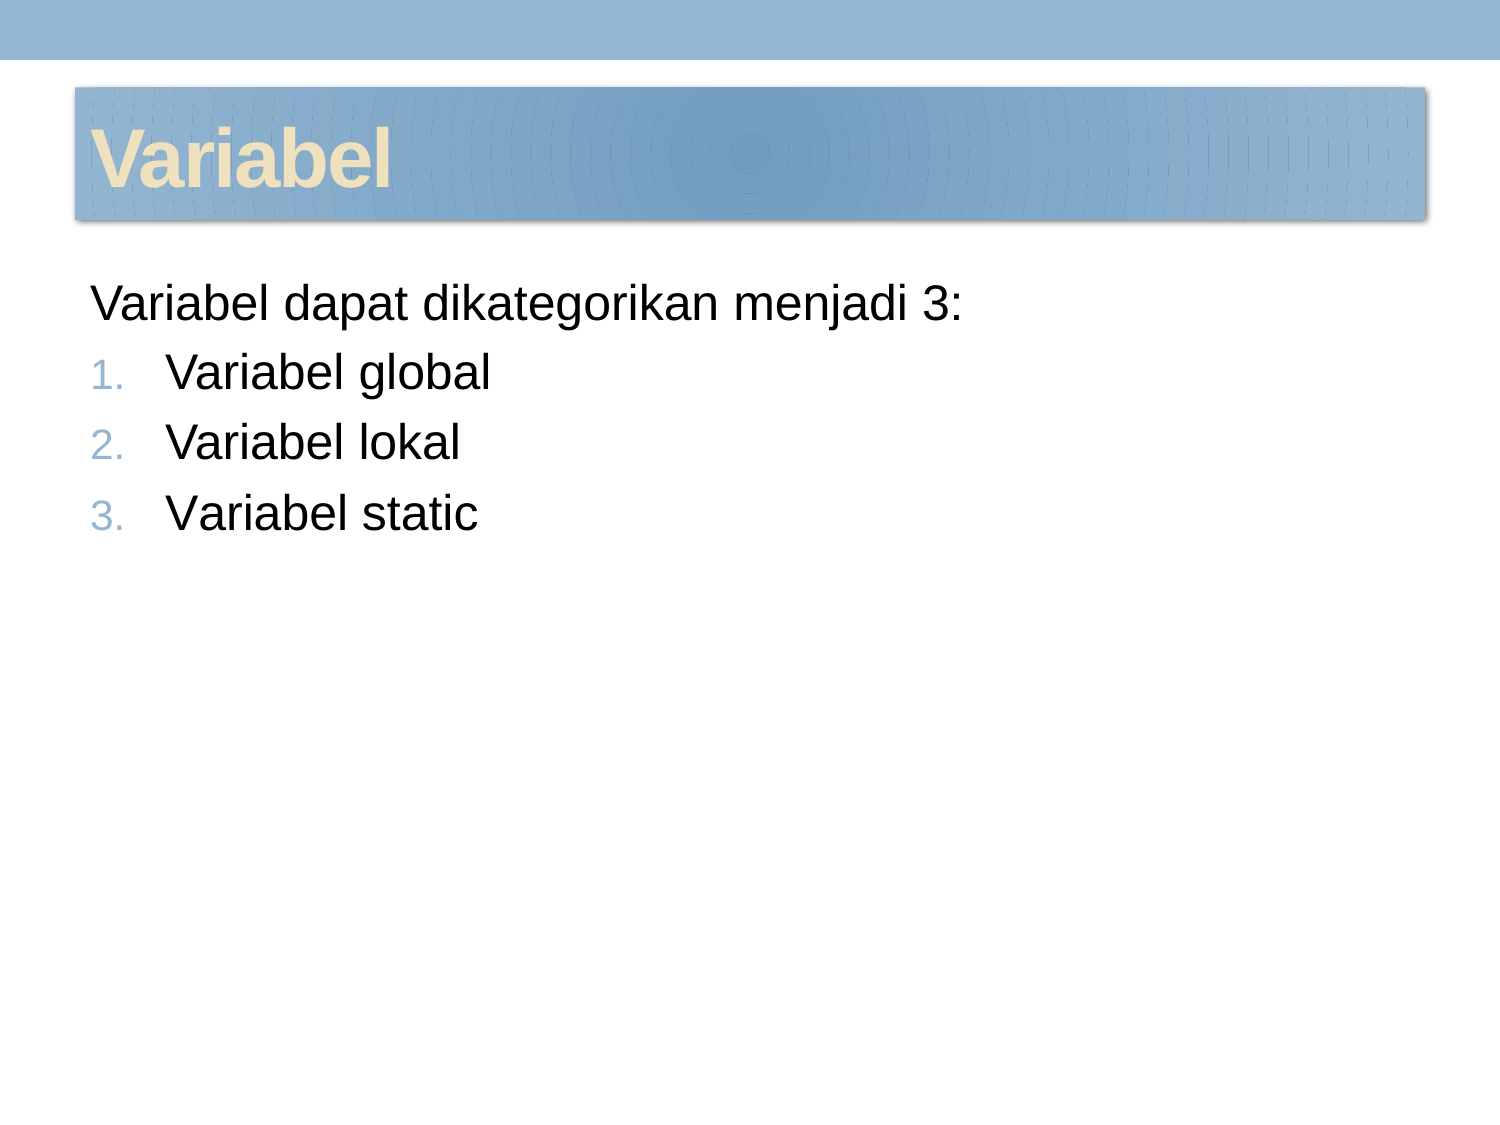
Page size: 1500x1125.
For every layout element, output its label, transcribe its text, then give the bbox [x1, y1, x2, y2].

list Variabel dapat dikategorikan menjadi 3: Variabel global Variabel lokal Variabel static [75, 262, 1425, 1063]
title Variabel [75, 87, 1425, 220]
